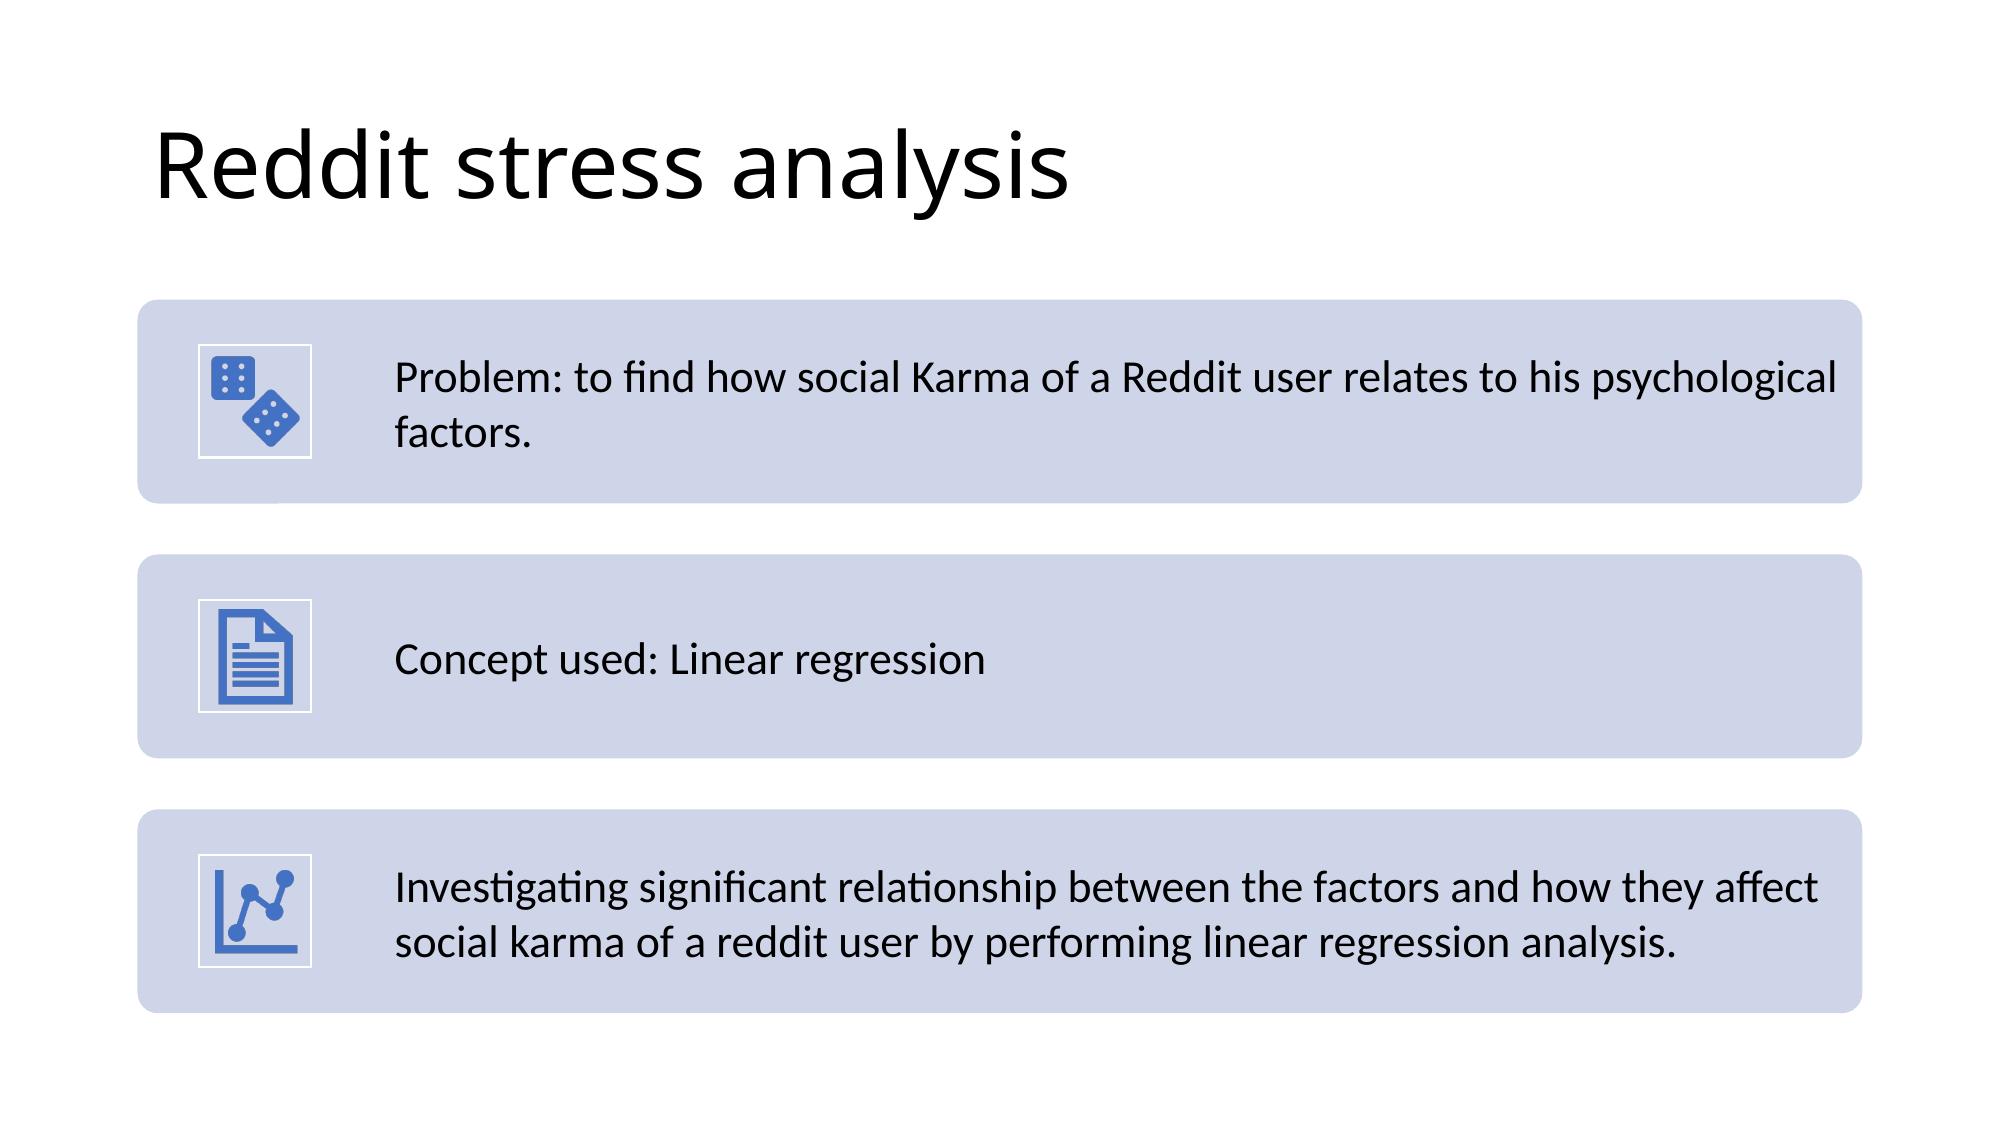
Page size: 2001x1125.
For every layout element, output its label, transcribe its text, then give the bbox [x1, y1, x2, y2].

title Reddit stress analysis [137, 59, 1863, 278]
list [137, 299, 1863, 1014]
